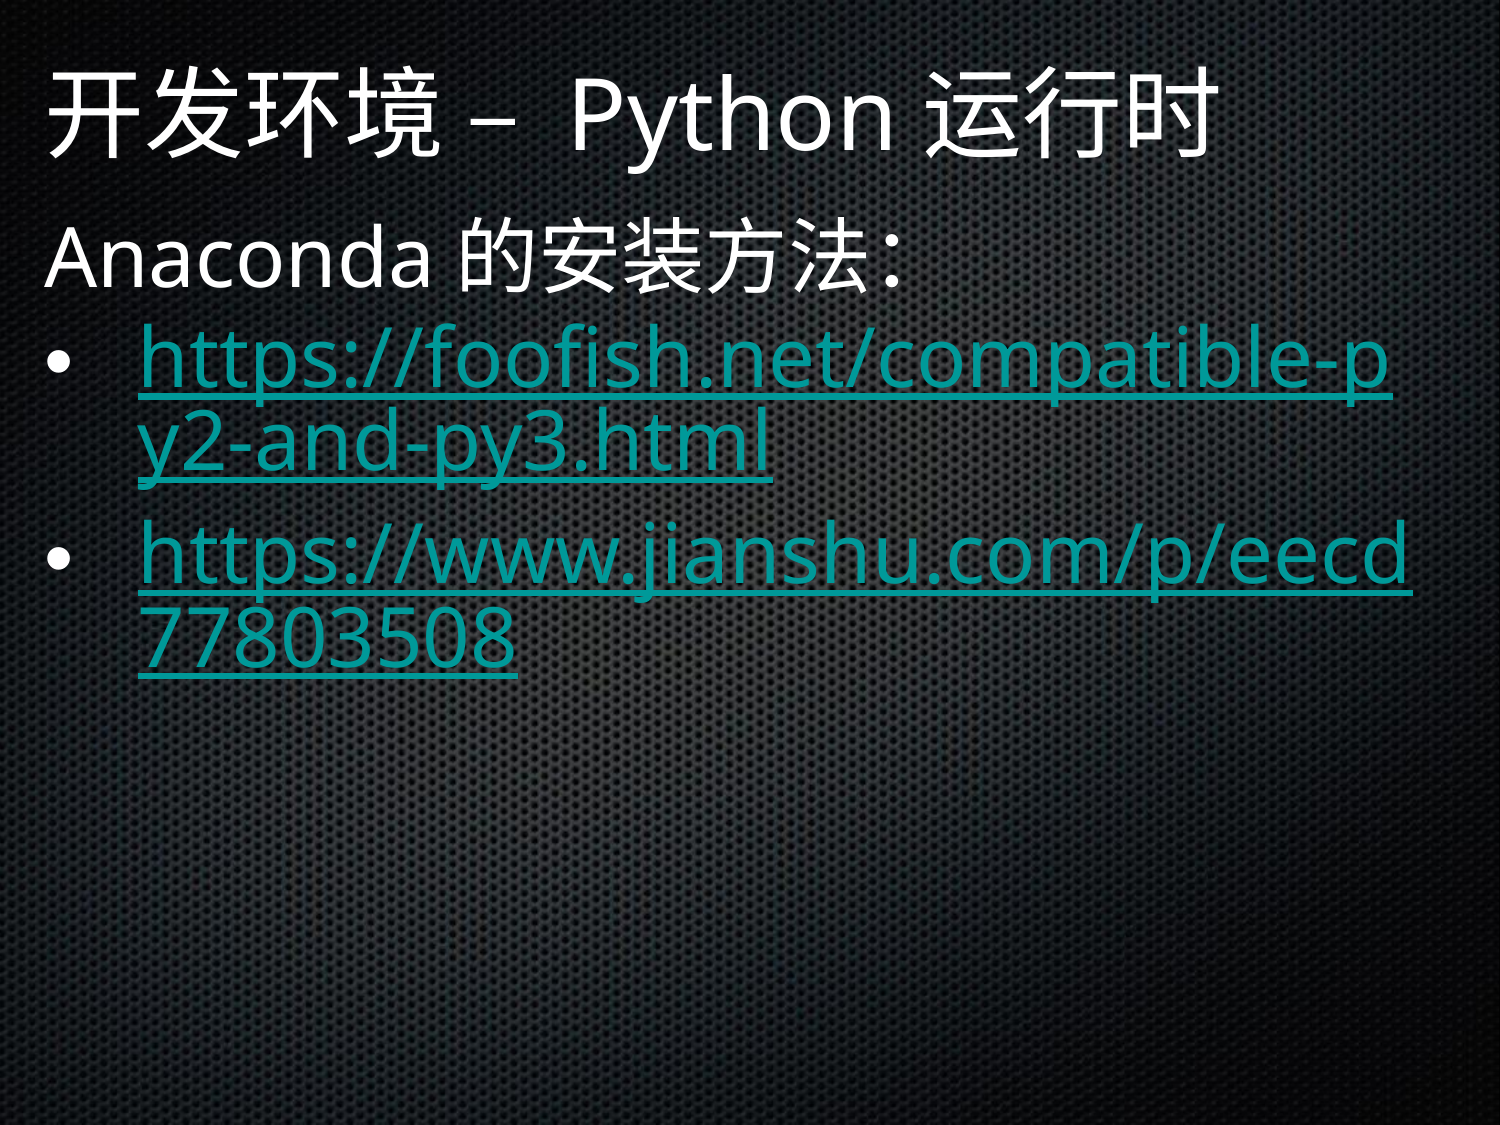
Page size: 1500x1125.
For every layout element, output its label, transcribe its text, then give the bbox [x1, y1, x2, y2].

text_box 开发环境 – Python运行时 [29, 42, 1341, 178]
picture [0, 0, 1500, 1125]
text_box Anaconda的安装方法： https://foofish.net/compatible-py2-and-py3.html https://www.jianshu.com/p/eecd77803508 [29, 196, 1436, 738]
